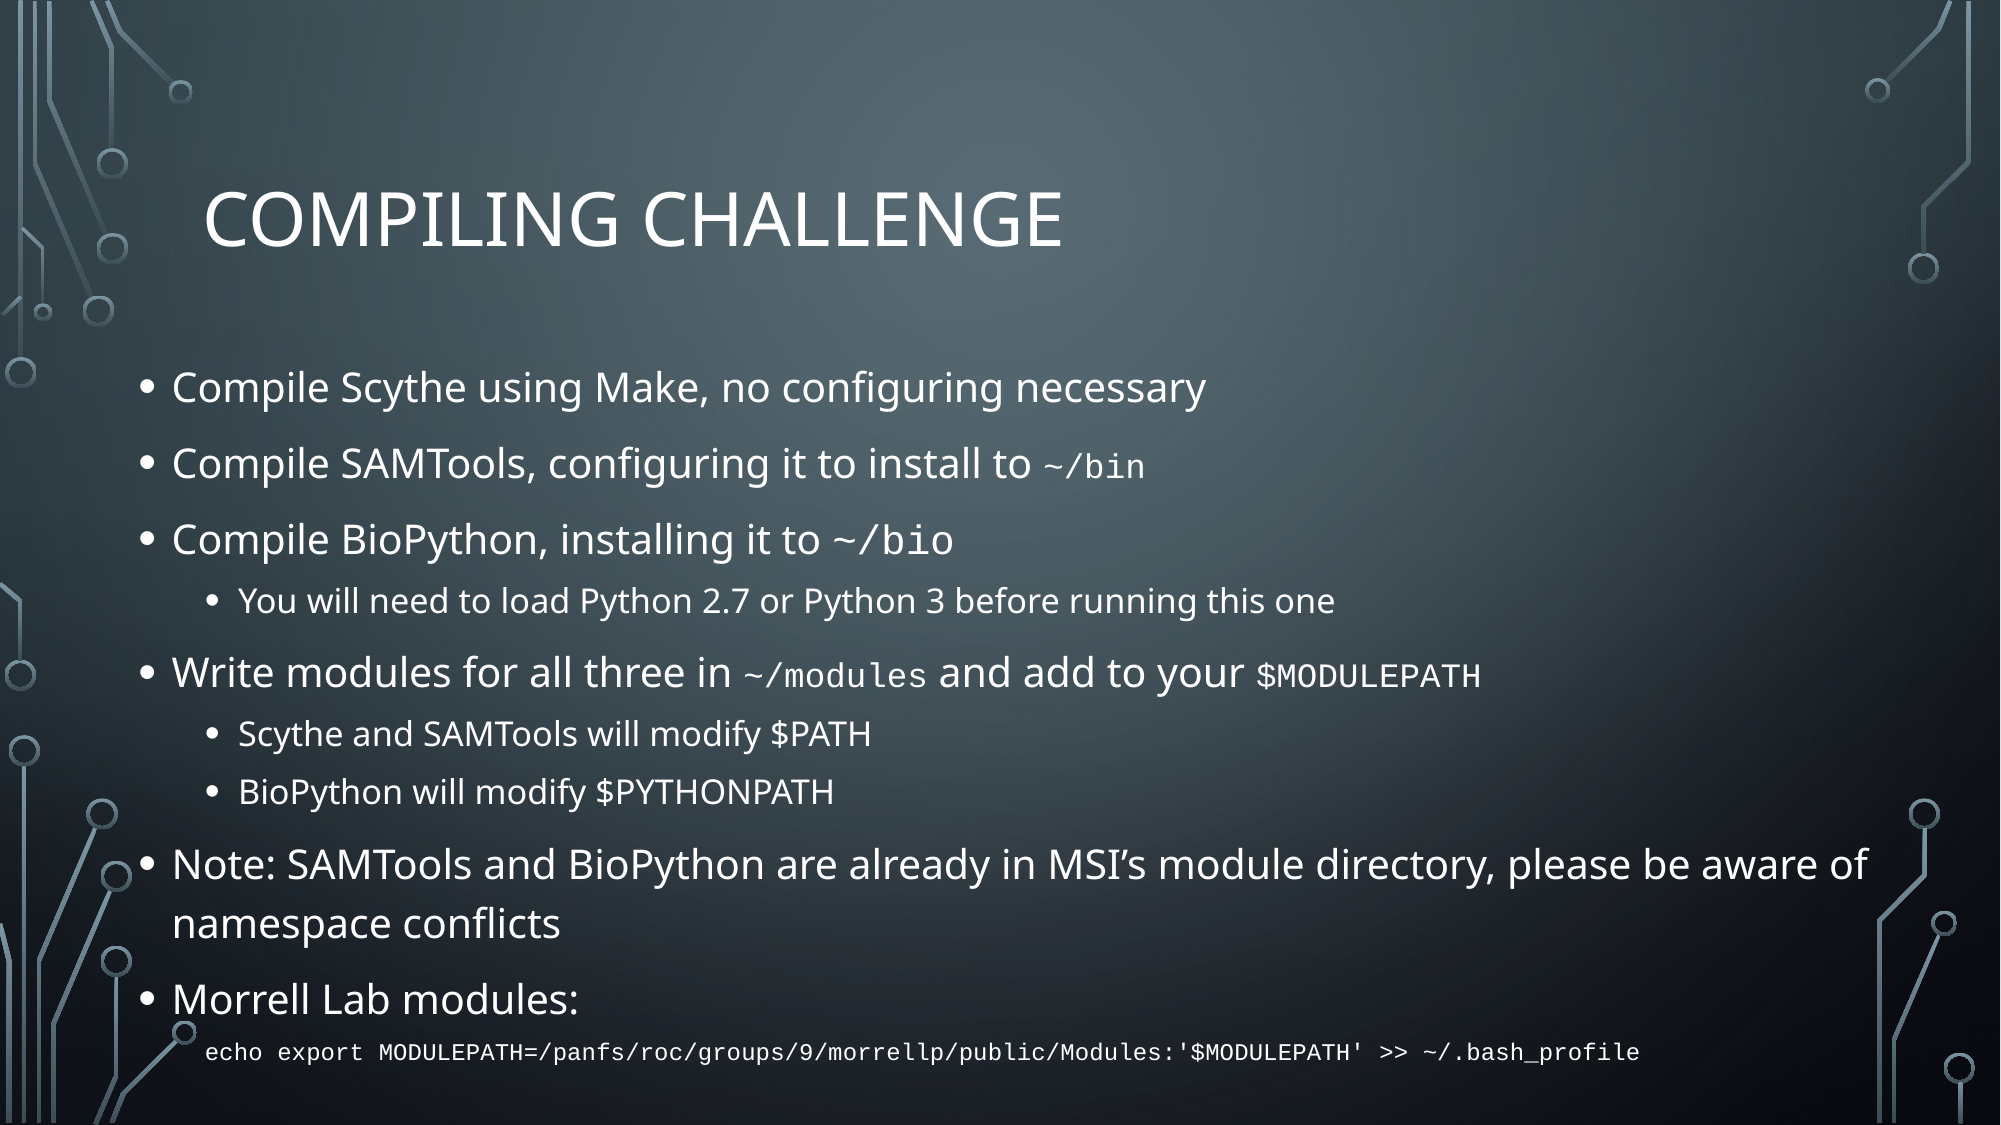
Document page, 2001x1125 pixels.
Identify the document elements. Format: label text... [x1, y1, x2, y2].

list Compile Scythe using Make, no configuring necessary Compile SAMTools, configuring it to install to ~/bin Compile BioPython, installing it to ~/bio You will need to load Python 2.7 or Python 3 before running this one Write modules for all three in ~/modules and add to your $MODULEPATH Scythe and SAMTools will modify $PATH BioPython will modify $PYTHONPATH Note: SAMTools and BioPython are already in MSI’s module directory, please be aware of namespace conflicts Morrell Lab modules: echo export MODULEPATH=/panfs/roc/groups/9/morrellp/public/Modules:'$MODULEPATH' >> ~/.bash_profile [123, 343, 1930, 1076]
title Compiling Challenge [187, 101, 1813, 343]
